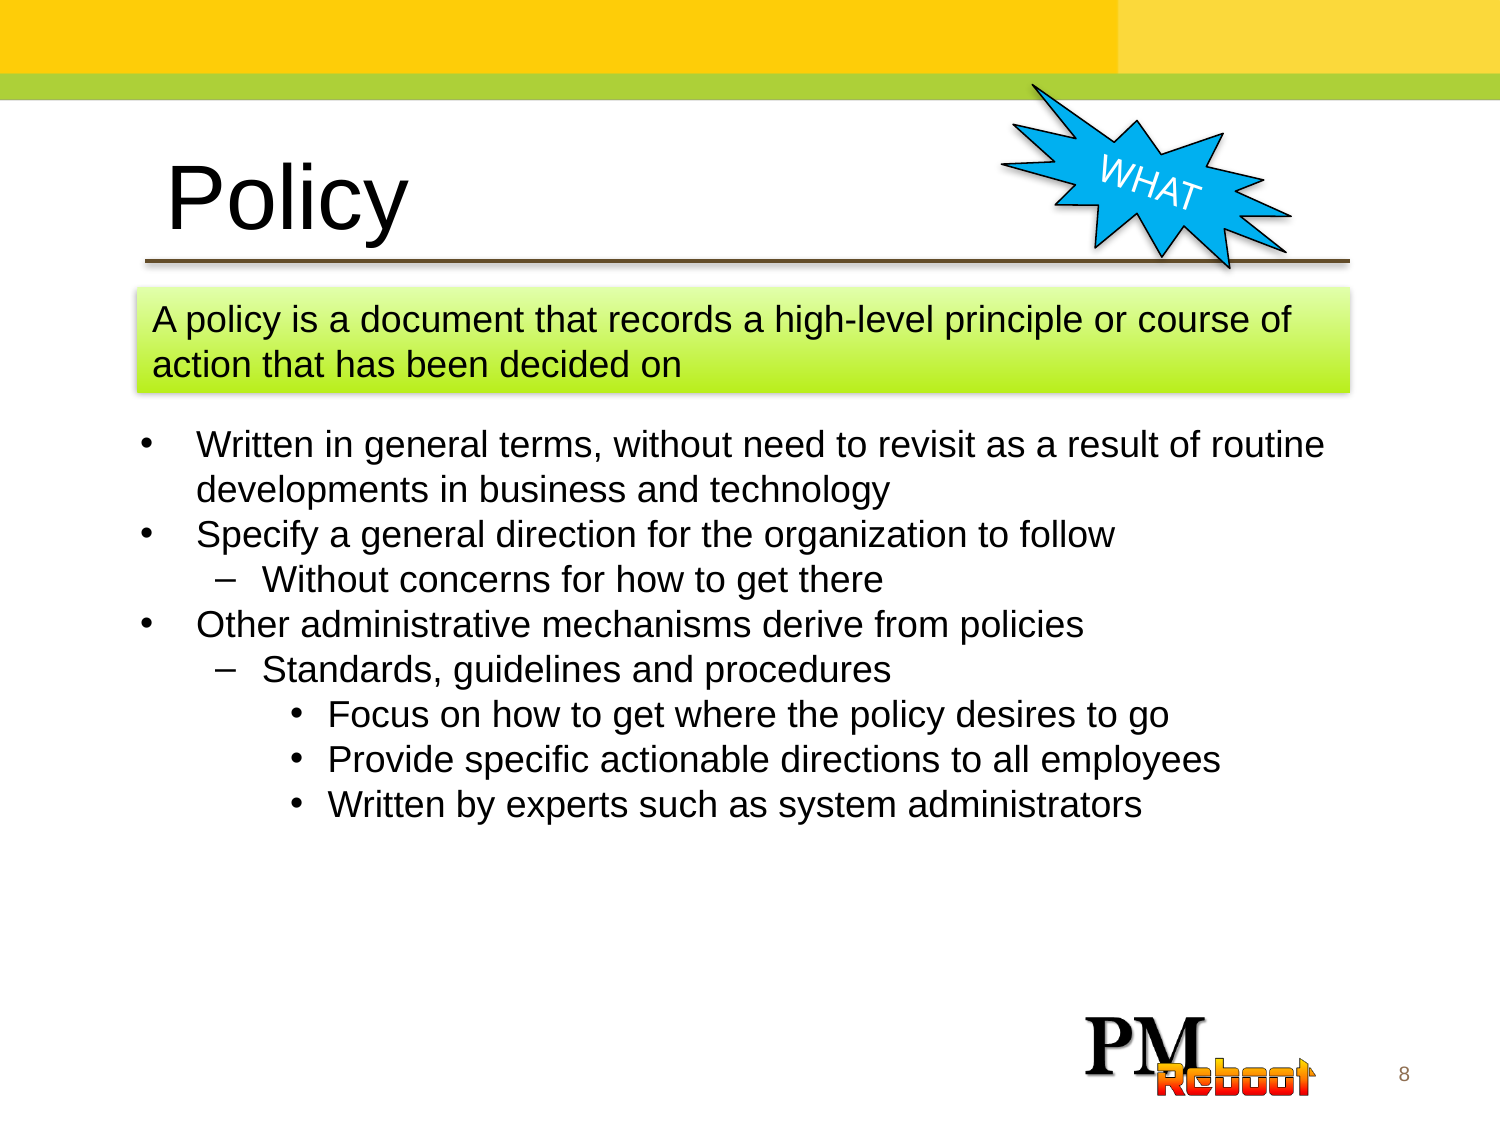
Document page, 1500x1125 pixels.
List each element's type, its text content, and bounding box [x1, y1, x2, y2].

picture [0, 0, 1500, 1125]
title Policy [150, 123, 866, 263]
text_box WHAT [1000, 83, 1292, 270]
slide_number 8 [1074, 1042, 1425, 1103]
list Written in general terms, without need to revisit as a result of routine developments in business and technology Specify a general direction for the organization to follow Without concerns for how to get there Other administrative mechanisms derive from policies Standards, guidelines and procedures Focus on how to get where the policy desires to go Provide specific actionable directions to all employees Written by experts such as system administrators [125, 412, 1350, 1063]
text_box A policy is a document that records a high-level principle or course of action that has been decided on [137, 287, 1350, 393]
